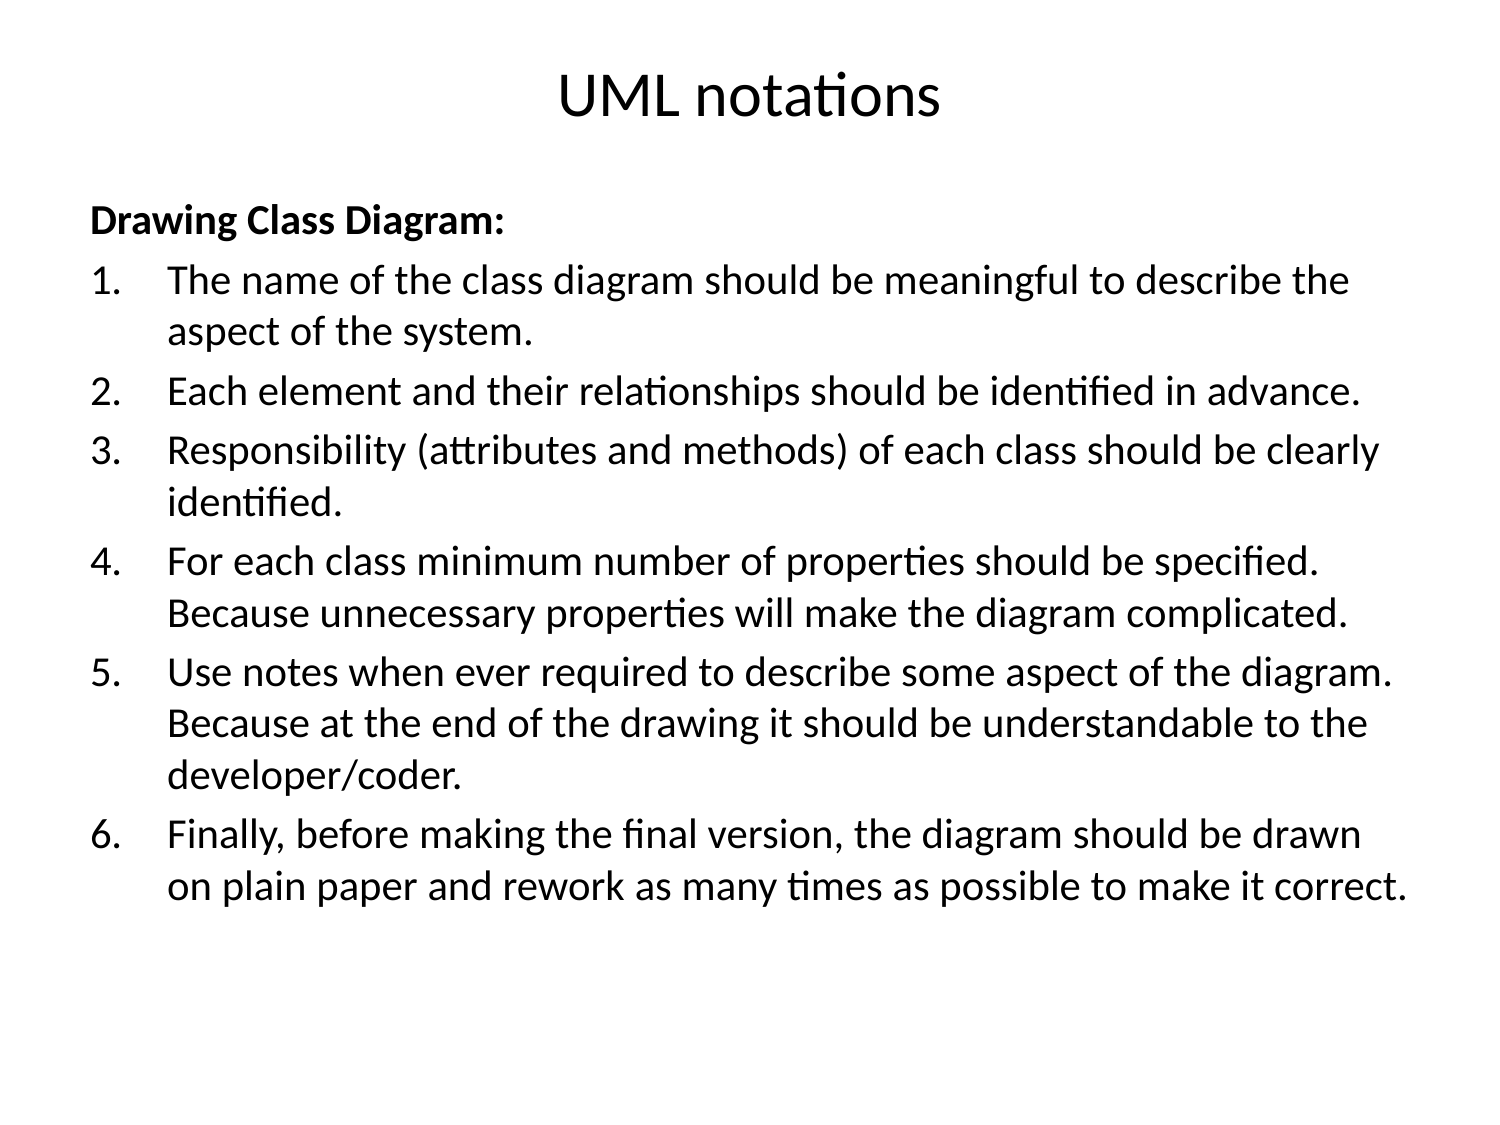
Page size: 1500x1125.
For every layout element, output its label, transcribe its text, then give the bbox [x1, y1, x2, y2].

list Drawing Class Diagram: The name of the class diagram should be meaningful to describe the aspect of the system. Each element and their relationships should be identified in advance. Responsibility (attributes and methods) of each class should be clearly identified. For each class minimum number of properties should be specified. Because unnecessary properties will make the diagram complicated. Use notes when ever required to describe some aspect of the diagram. Because at the end of the drawing it should be understandable to the developer/coder. Finally, before making the final version, the diagram should be drawn on plain paper and rework as many times as possible to make it correct. [75, 184, 1425, 1005]
title UML notations [75, 45, 1425, 138]
